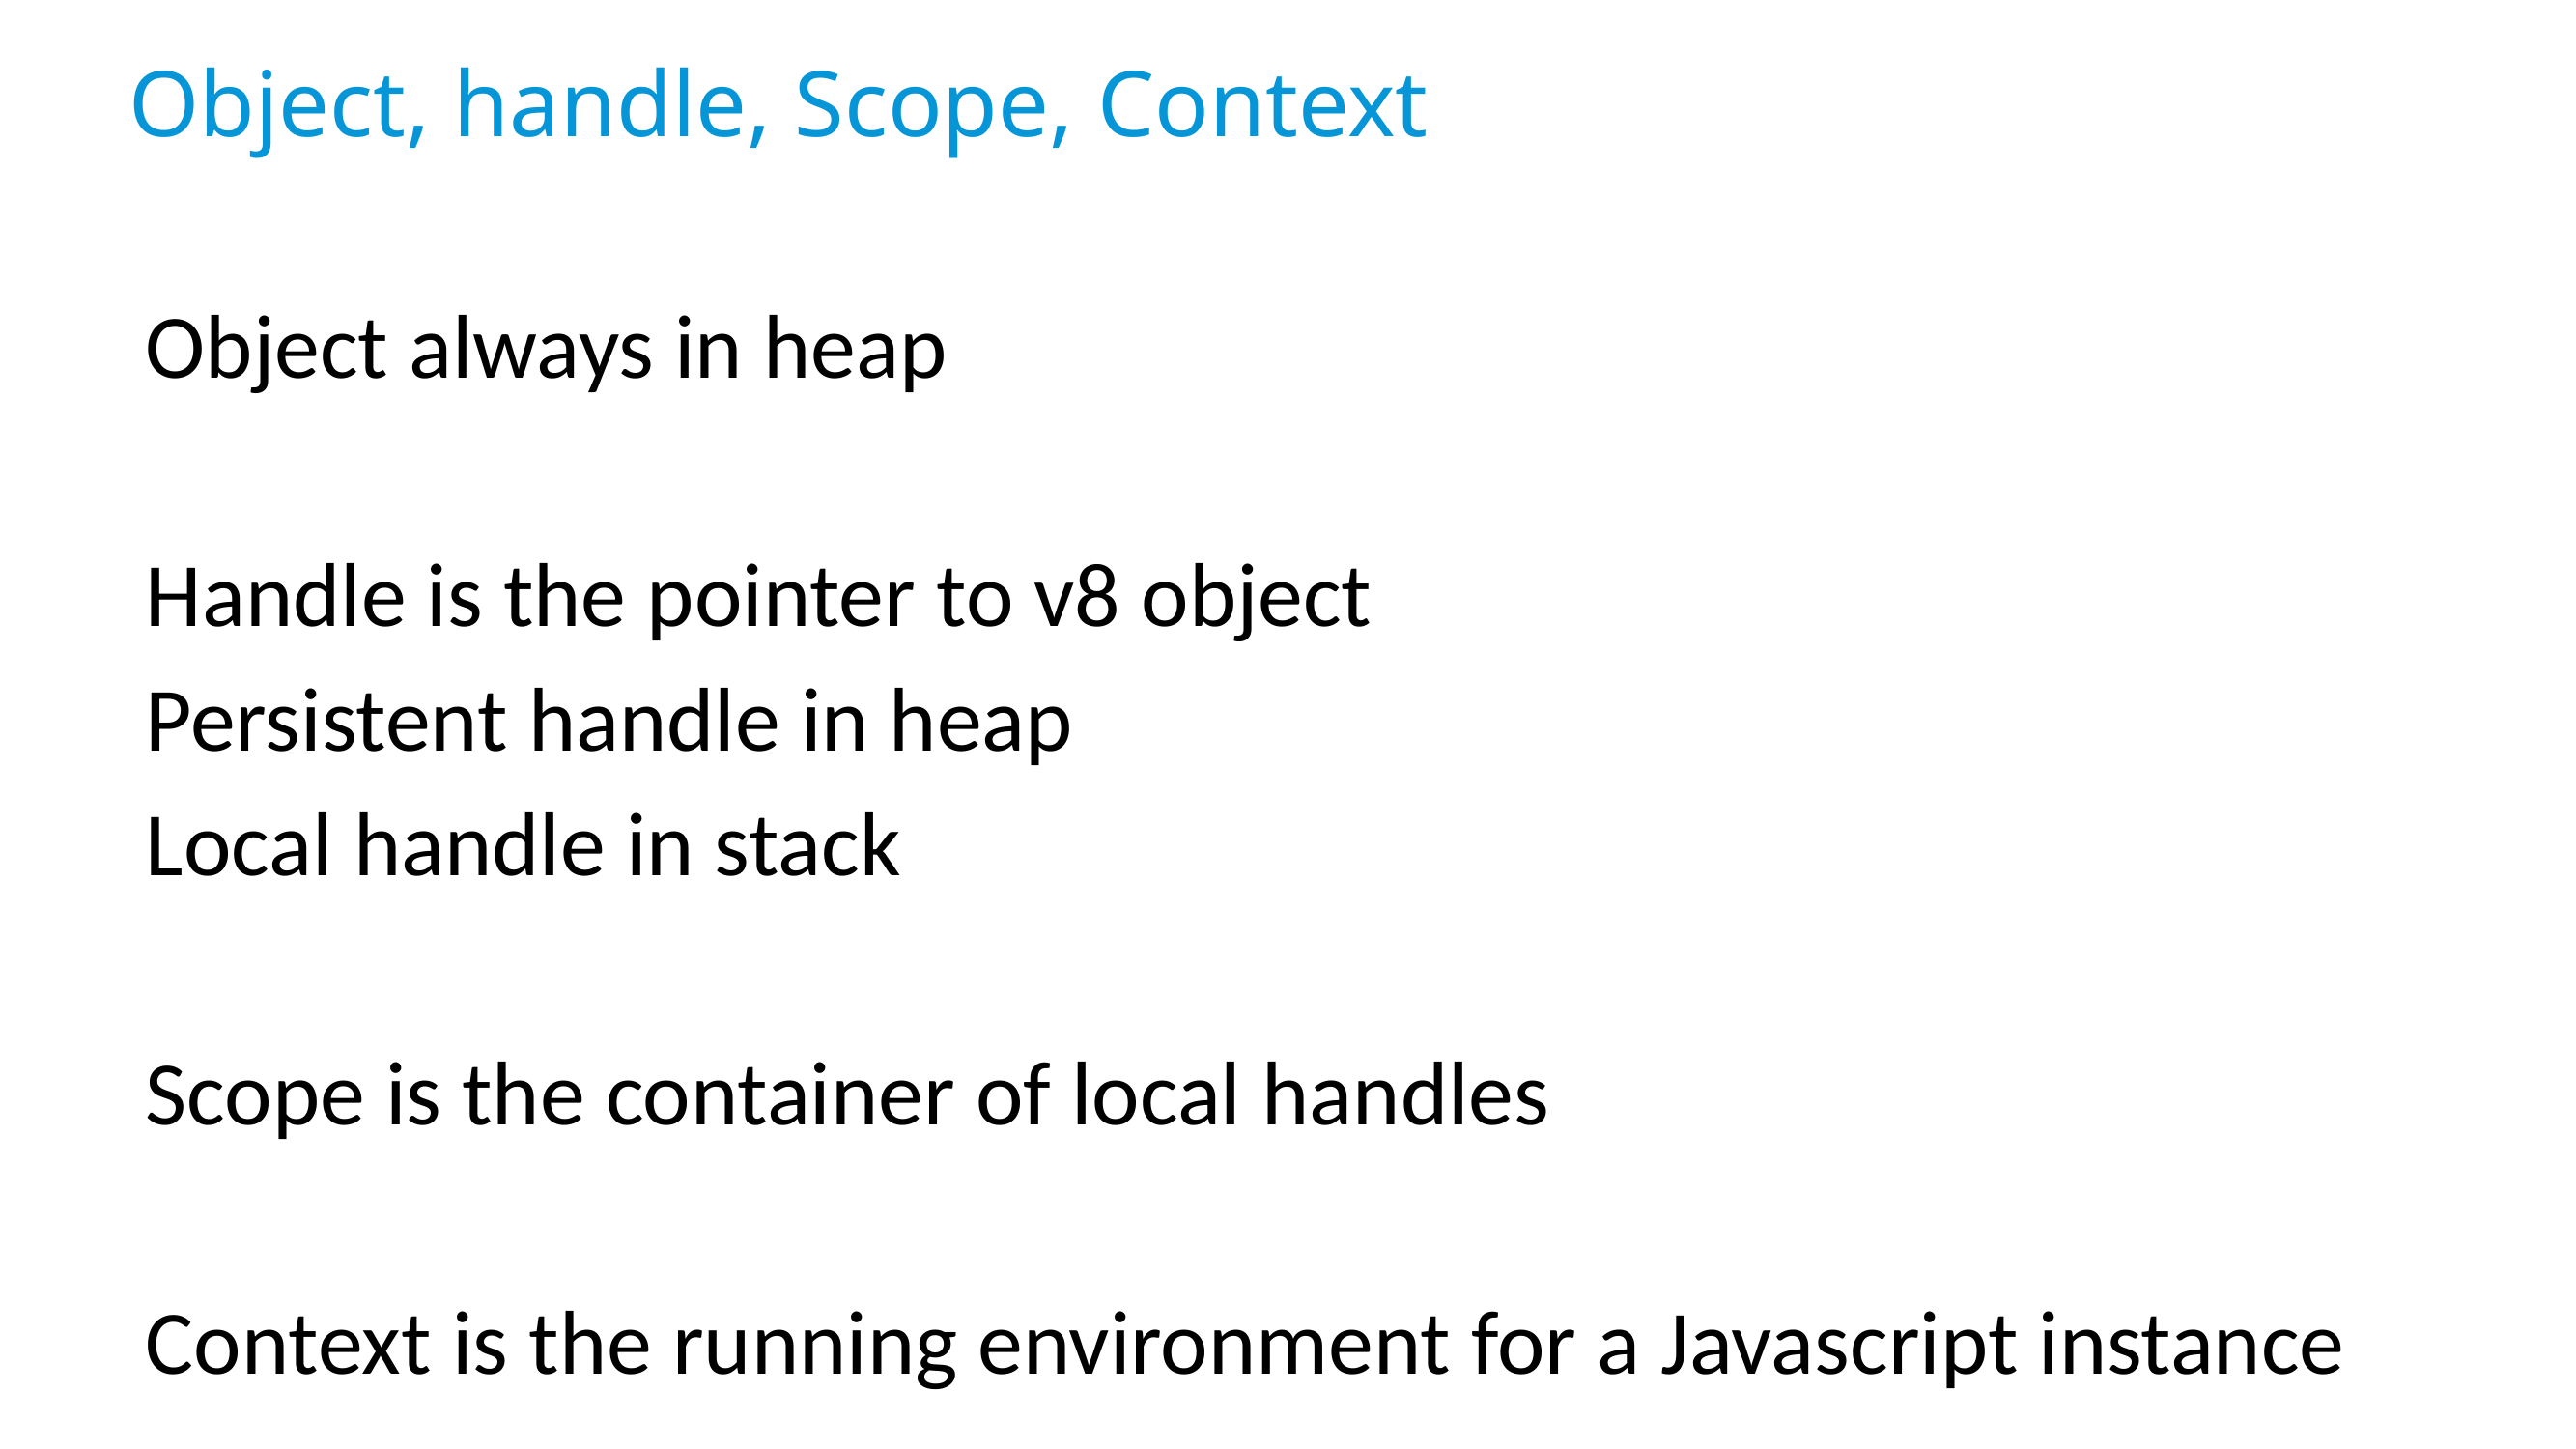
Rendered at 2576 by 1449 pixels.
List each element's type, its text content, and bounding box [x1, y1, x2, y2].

list Object always in heap Handle is the pointer to v8 object Persistent handle in heap Local handle in stack Scope is the container of local handles Context is the running environment for a Javascript instance [128, 299, 2448, 1307]
title Object, handle, Scope, Context [128, 58, 2448, 299]
